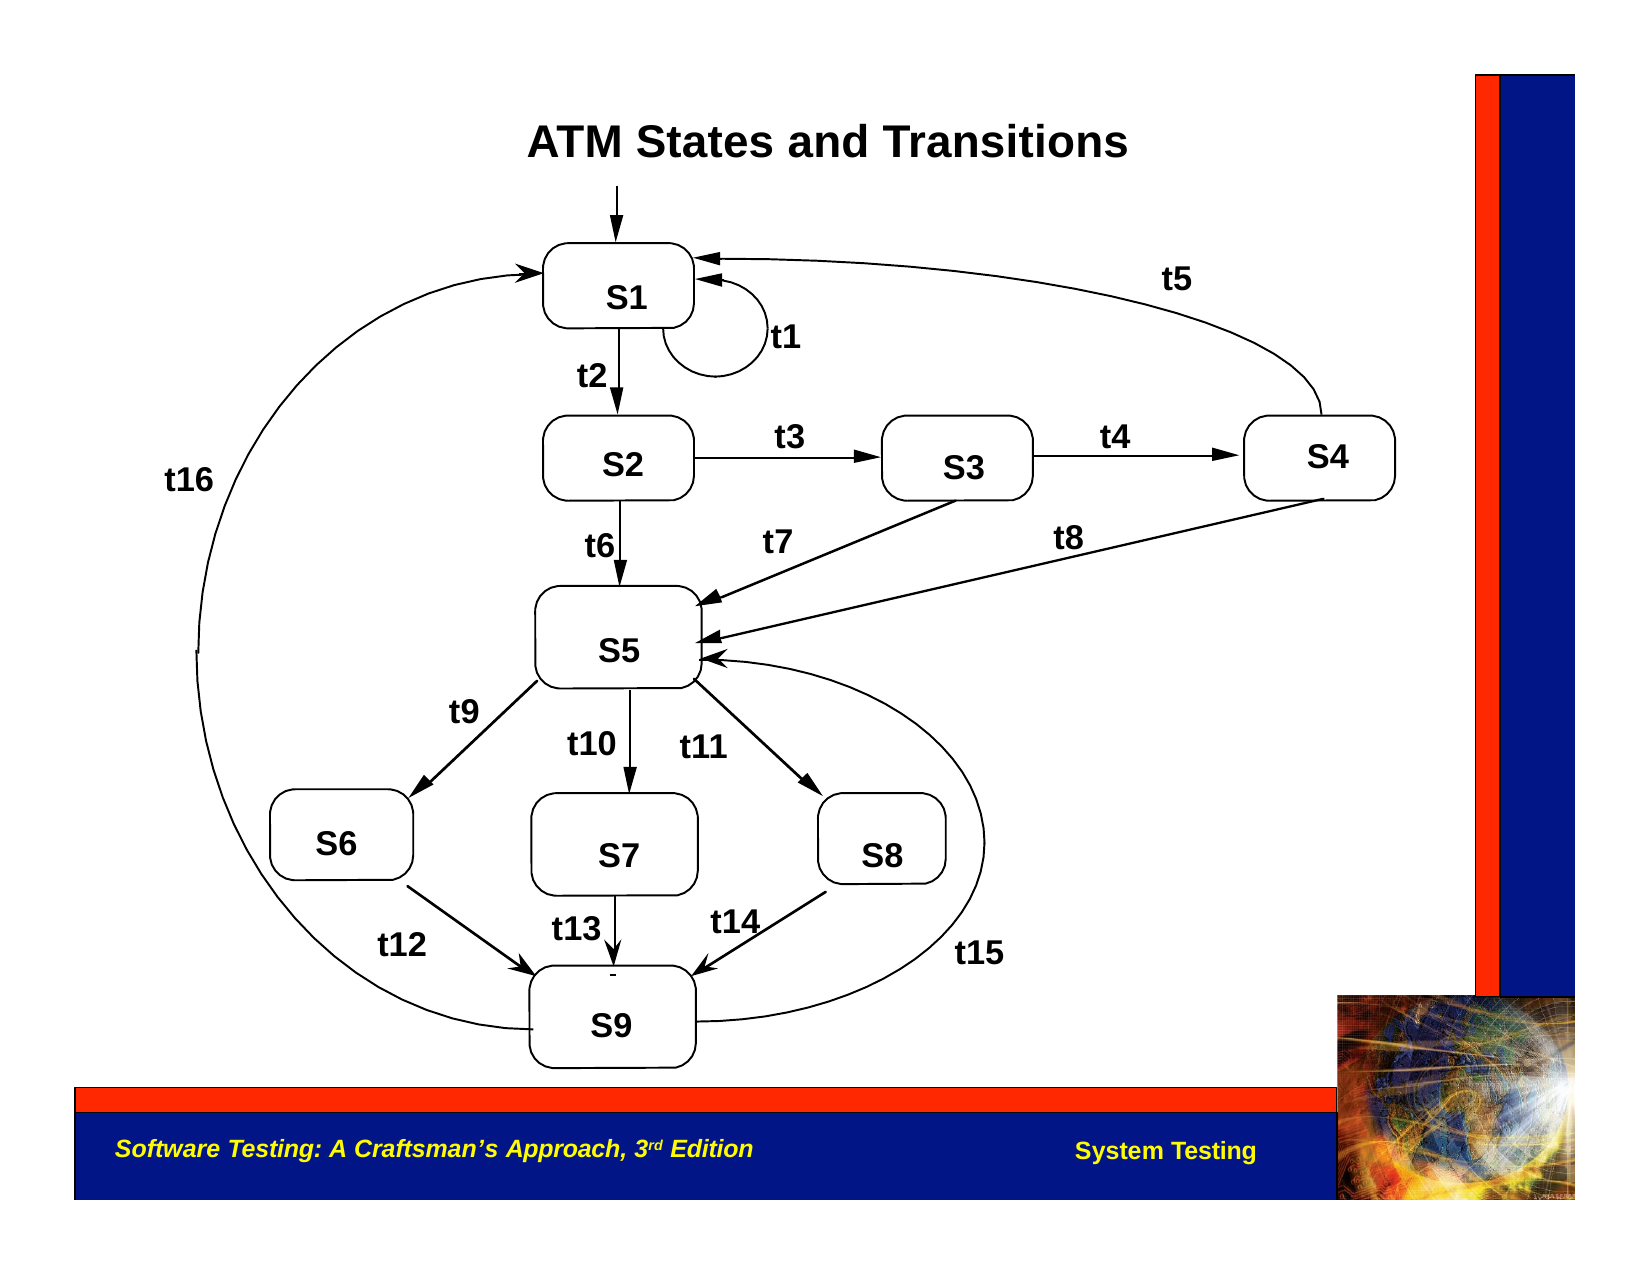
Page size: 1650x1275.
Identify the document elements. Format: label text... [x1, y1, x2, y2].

text_box [693, 677, 804, 781]
text_box [196, 649, 534, 1030]
text_box S1 [603, 275, 651, 317]
text_box t7 [760, 519, 796, 561]
text_box [543, 415, 695, 501]
text_box t13 [549, 906, 605, 948]
text_box [881, 415, 1033, 501]
text_box t9 [446, 689, 483, 731]
text_box S7 [596, 832, 643, 875]
text_box [1212, 447, 1240, 462]
text_box [514, 263, 544, 283]
text_box [817, 793, 946, 885]
text_box [408, 774, 434, 799]
text_box t15 [952, 929, 1007, 971]
text_box t10 [565, 720, 620, 762]
text_box t6 [582, 523, 618, 565]
text_box t14 [708, 898, 763, 940]
text_box t12 [375, 922, 430, 964]
text_box ATM States and Transitions [524, 111, 1141, 167]
text_box S6 [313, 821, 361, 863]
slide_number System Testing [1072, 1134, 1263, 1275]
text_box [720, 557, 1077, 640]
text_box [695, 843, 985, 1022]
text_box t16 [162, 457, 217, 499]
text_box [623, 766, 637, 794]
text_box [721, 258, 1322, 415]
text_box [535, 585, 702, 689]
text_box [429, 679, 539, 783]
text_box S8 [859, 832, 907, 875]
text_box t3 [772, 414, 808, 456]
text_box [529, 965, 696, 1069]
footer Software Testing: A Craftsman’s Approach, 3rd Edition [112, 1132, 765, 1275]
text_box t2 [574, 352, 610, 394]
text_box [695, 273, 723, 287]
text_box [406, 885, 523, 969]
text_box [704, 940, 752, 969]
text_box [700, 648, 728, 669]
text_box [614, 559, 628, 587]
text_box [609, 215, 624, 243]
text_box [693, 251, 721, 266]
text_box S9 [588, 1003, 636, 1045]
text_box S4 [1304, 433, 1352, 476]
text_box [714, 328, 768, 377]
text_box S3 [940, 445, 988, 487]
picture [1337, 995, 1575, 1200]
text_box [695, 588, 723, 607]
text_box [605, 939, 622, 967]
text_box [507, 952, 537, 977]
text_box [198, 274, 532, 654]
text_box [691, 952, 719, 977]
text_box t8 [1051, 515, 1087, 557]
text_box S2 [600, 441, 647, 483]
text_box [531, 793, 698, 896]
text_box [695, 629, 723, 644]
text_box [797, 772, 823, 797]
text_box t5 [1159, 255, 1195, 298]
text_box [321, 789, 414, 878]
text_box [1087, 497, 1325, 555]
text_box [763, 890, 827, 933]
text_box S5 [596, 627, 643, 669]
text_box [853, 449, 881, 463]
text_box t11 [677, 724, 732, 766]
text_box [1244, 415, 1396, 501]
text_box [700, 660, 985, 844]
text_box t1 [768, 313, 804, 356]
text_box [610, 387, 624, 415]
text_box [543, 243, 695, 329]
text_box [720, 499, 957, 599]
text_box [663, 328, 715, 377]
text_box t4 [1097, 414, 1133, 456]
text_box [722, 280, 768, 329]
